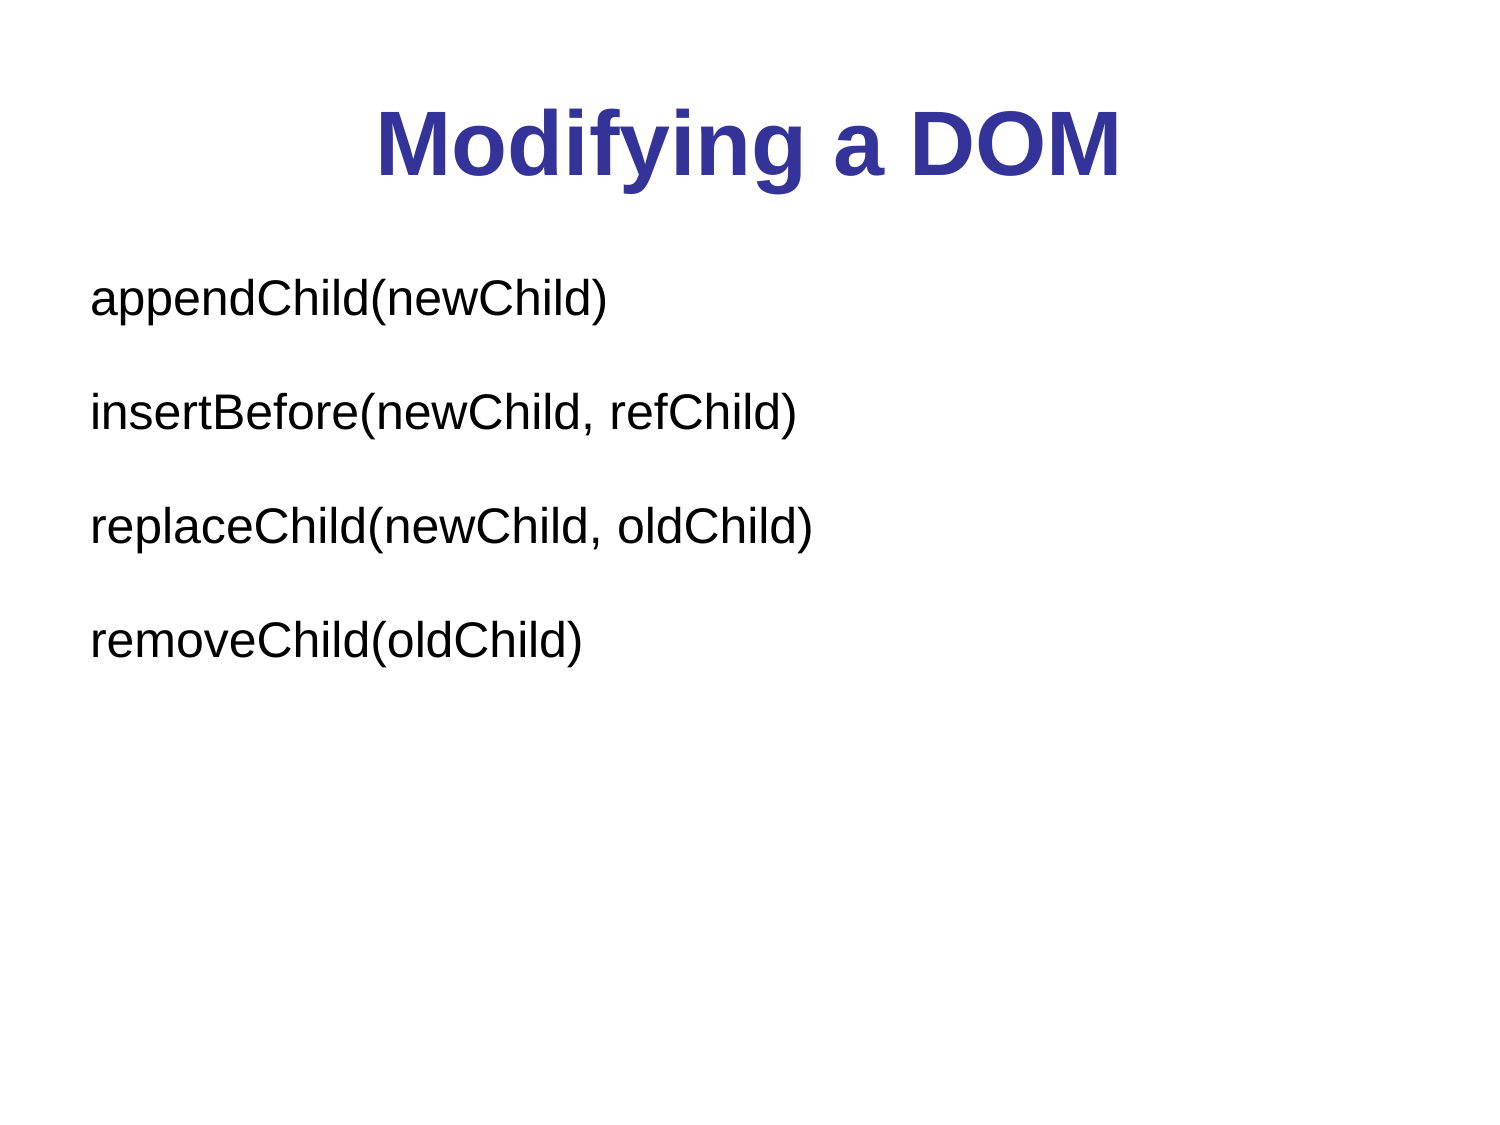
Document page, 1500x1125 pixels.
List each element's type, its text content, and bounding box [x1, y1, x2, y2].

title Modifying a DOM [75, 45, 1425, 233]
list appendChild(newChild) insertBefore(newChild, refChild) replaceChild(newChild, oldChild) removeChild(oldChild) [75, 262, 1425, 1005]
